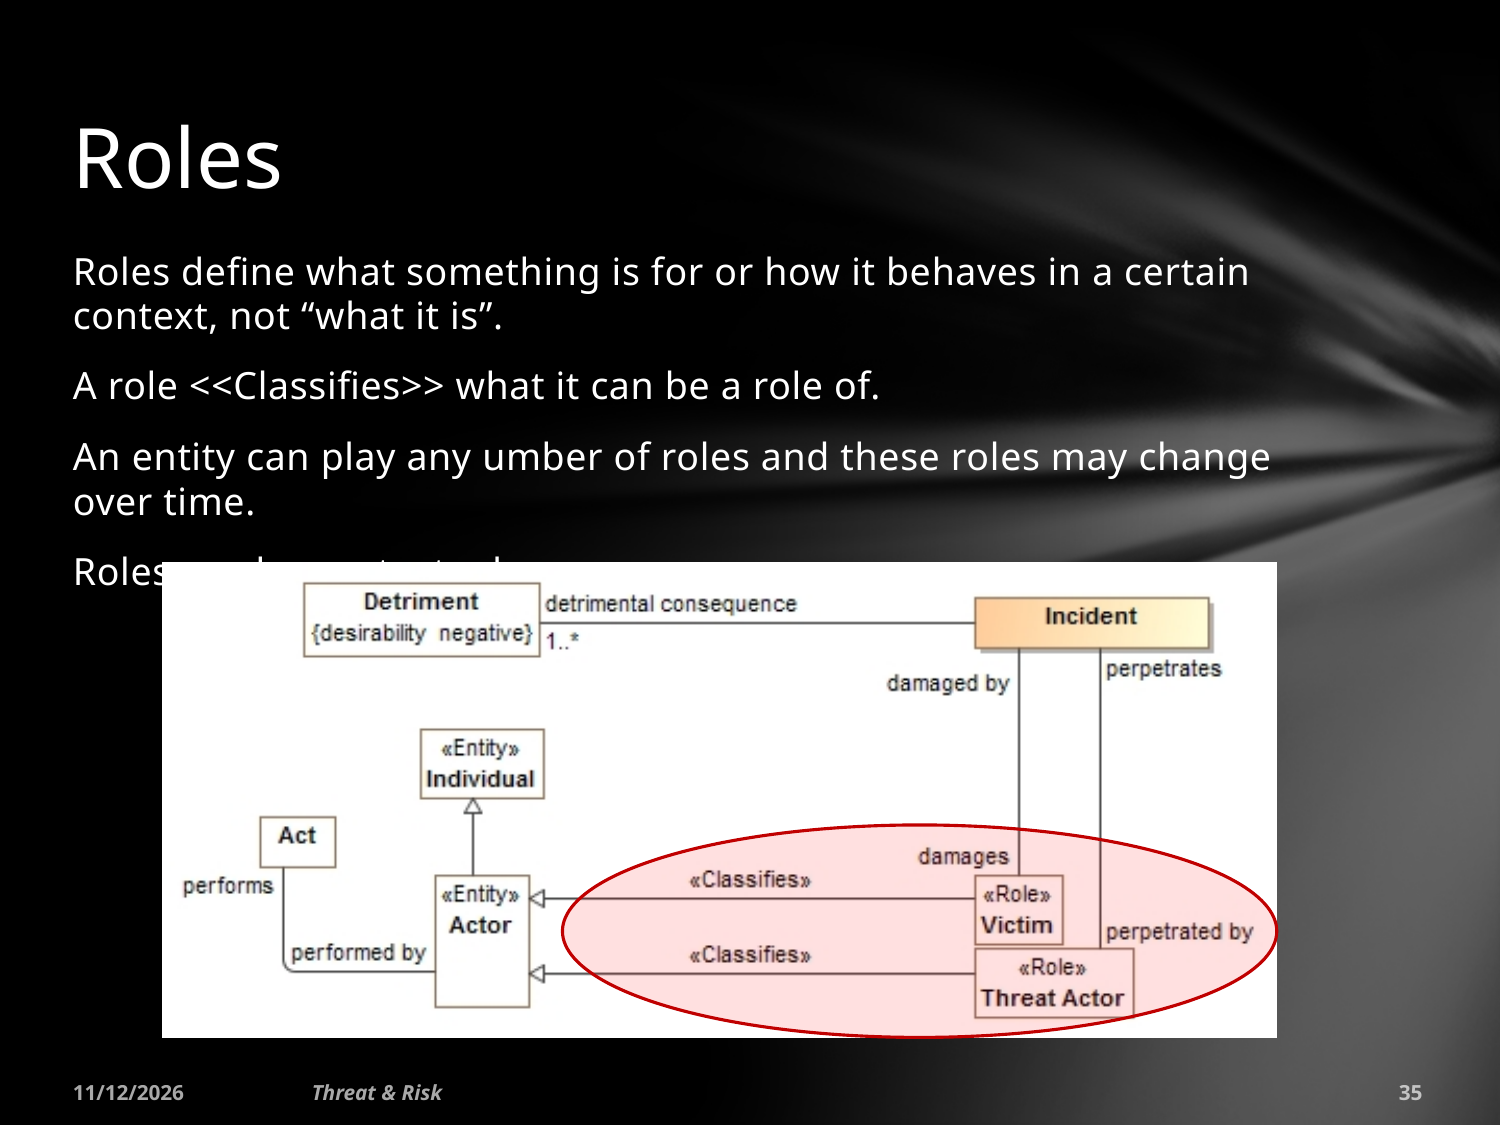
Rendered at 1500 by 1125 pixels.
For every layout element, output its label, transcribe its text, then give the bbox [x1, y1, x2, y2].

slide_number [57, 1073, 296, 1115]
list Roles define what something is for or how it behaves in a certain context, not “what it is”. A role <<Classifies>> what it can be a role of. An entity can play any umber of roles and these roles may change over time. Roles can be contextual [57, 239, 1318, 1015]
title Roles [57, 37, 1318, 213]
picture [162, 562, 1278, 1038]
slide_number 35 [1293, 1073, 1438, 1115]
footer Threat & Risk [296, 1073, 968, 1115]
